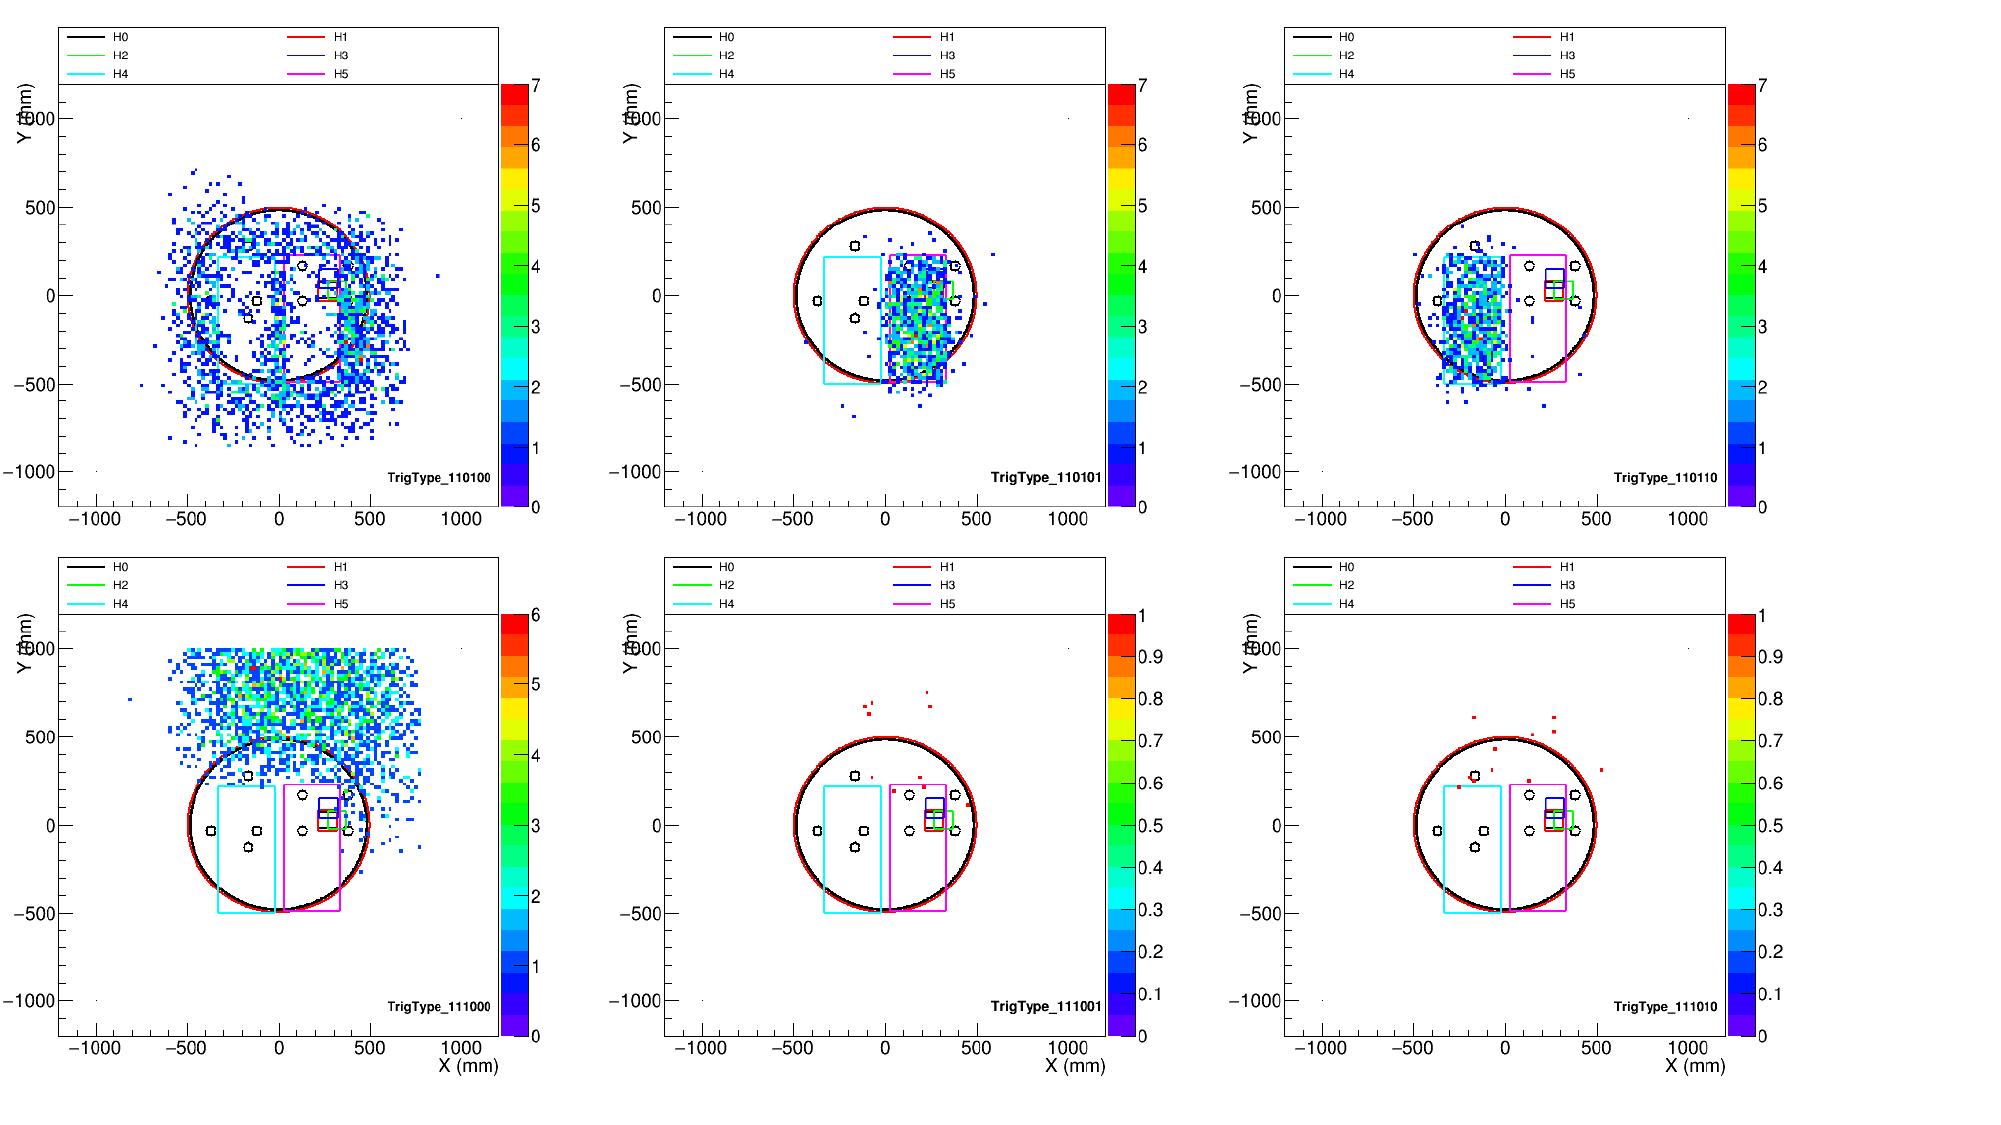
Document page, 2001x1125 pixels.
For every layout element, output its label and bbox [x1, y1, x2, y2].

picture [606, 0, 1193, 1092]
picture [1226, 0, 1813, 1092]
picture [0, 0, 586, 1092]
